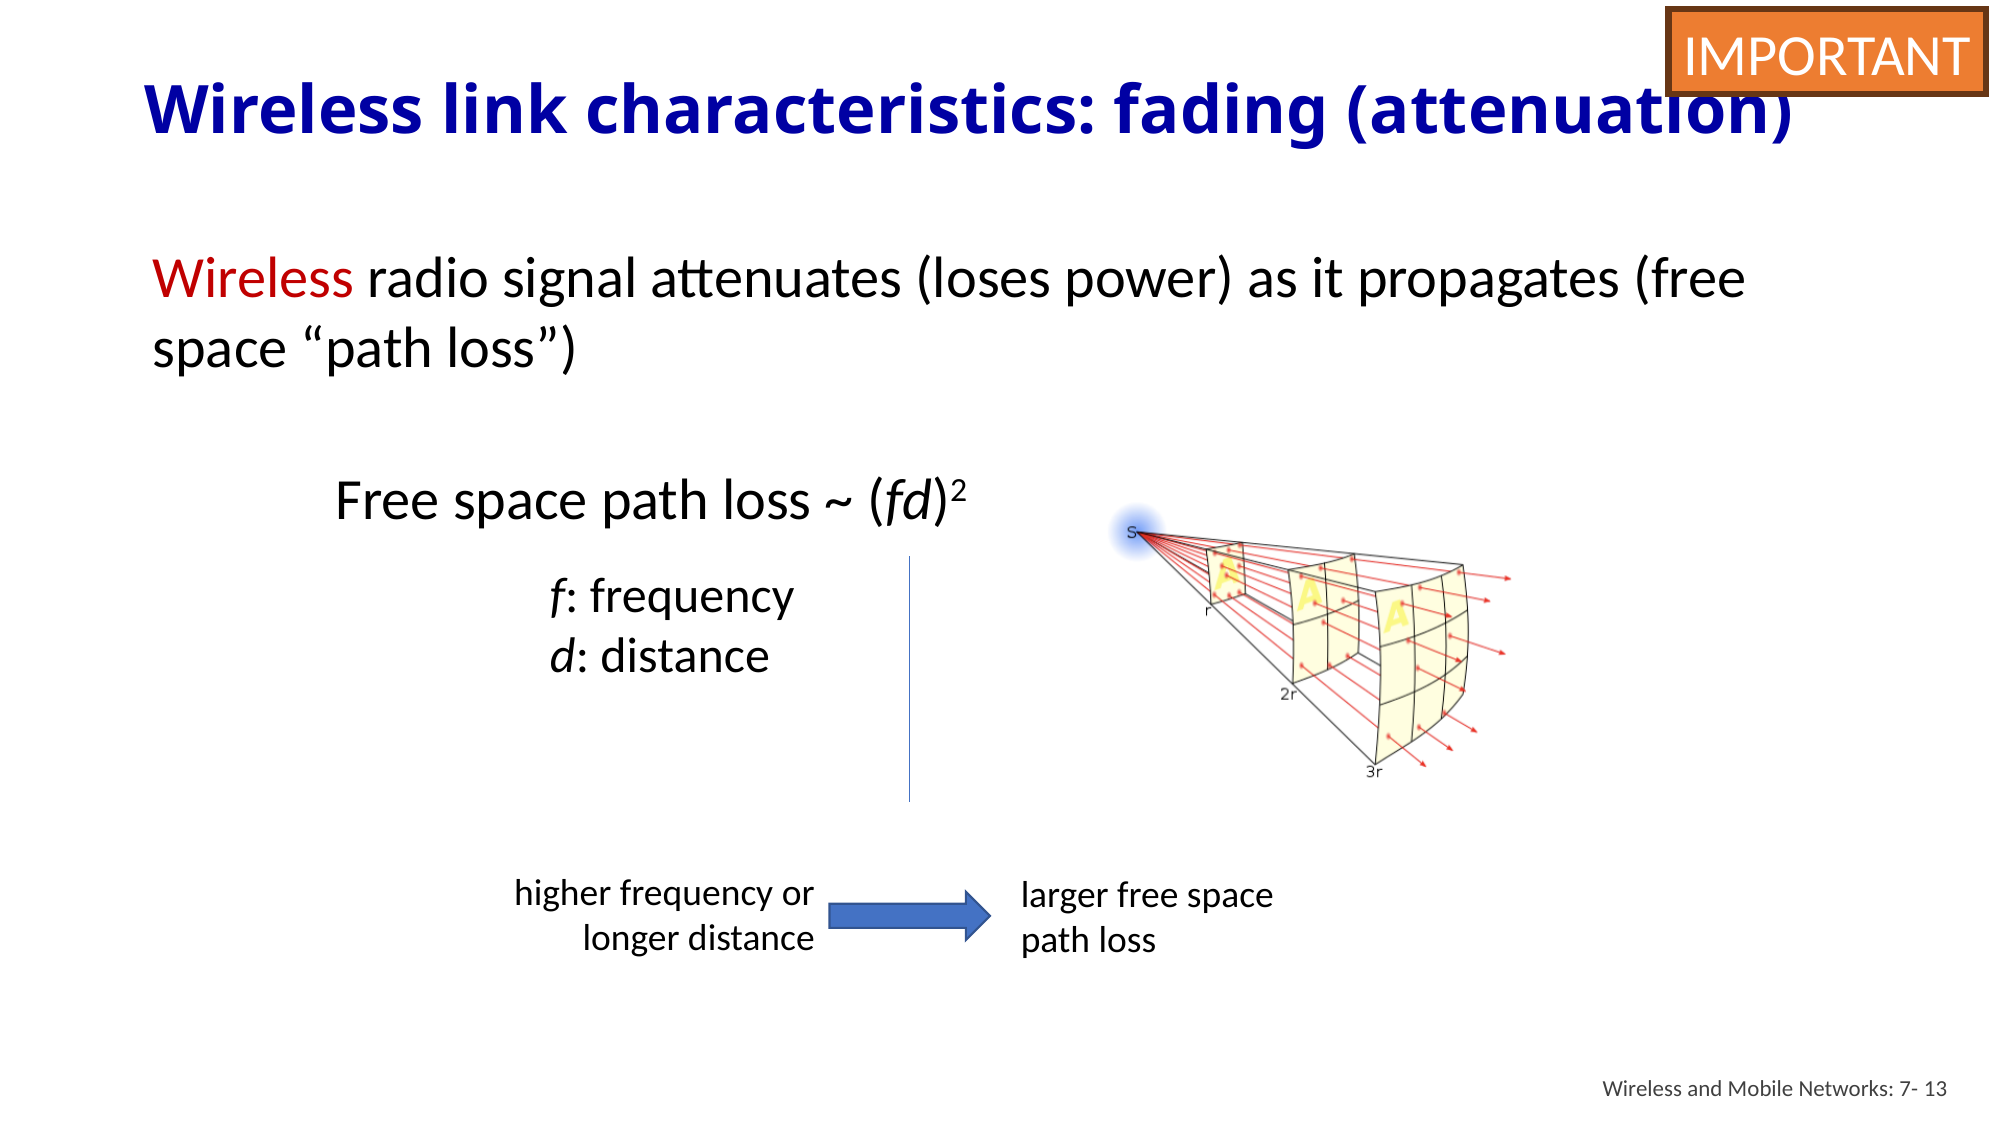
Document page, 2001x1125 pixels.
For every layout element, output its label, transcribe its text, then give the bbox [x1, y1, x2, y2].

title Wireless link characteristics: fading (attenuation) [129, 38, 1855, 186]
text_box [315, 453, 988, 691]
text_box Wireless radio signal attenuates (loses power) as it propagates (free space “path loss”) [71, 231, 1855, 847]
picture [1085, 495, 1539, 794]
text_box IMPORTANT [1668, 8, 1987, 95]
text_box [492, 556, 1328, 969]
slide_number Wireless and Mobile Networks: 7- 13 [1512, 1056, 1963, 1117]
